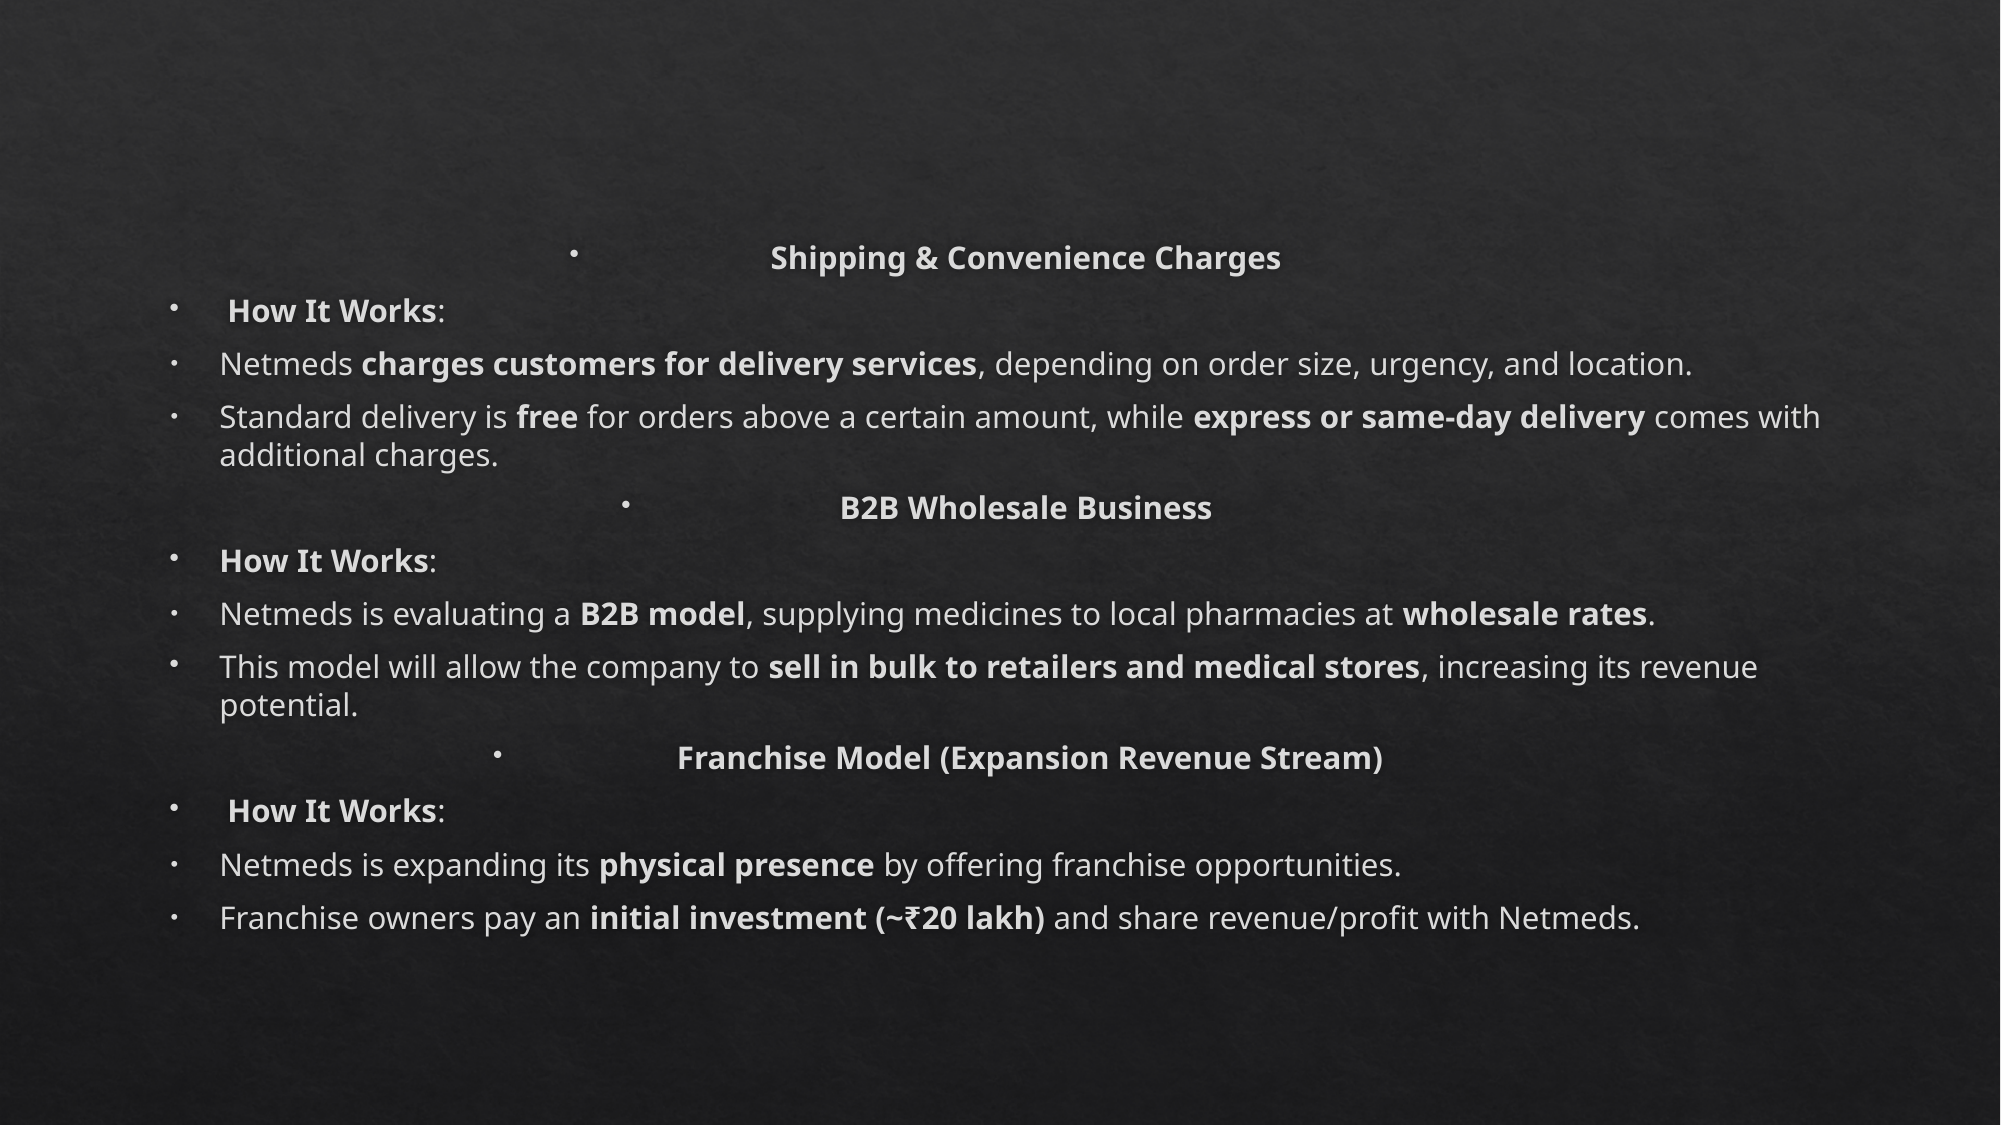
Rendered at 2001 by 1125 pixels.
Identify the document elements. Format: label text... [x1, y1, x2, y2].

list Shipping & Convenience Charges How It Works: Netmeds charges customers for delivery services, depending on order size, urgency, and location. Standard delivery is free for orders above a certain amount, while express or same-day delivery comes with additional charges. B2B Wholesale Business How It Works: Netmeds is evaluating a B2B model, supplying medicines to local pharmacies at wholesale rates. This model will allow the company to sell in bulk to retailers and medical stores, increasing its revenue potential. Franchise Model (Expansion Revenue Stream) How It Works: Netmeds is expanding its physical presence by offering franchise opportunities. Franchise owners pay an initial investment (~₹20 lakh) and share revenue/profit with Netmeds. [149, 230, 1849, 950]
